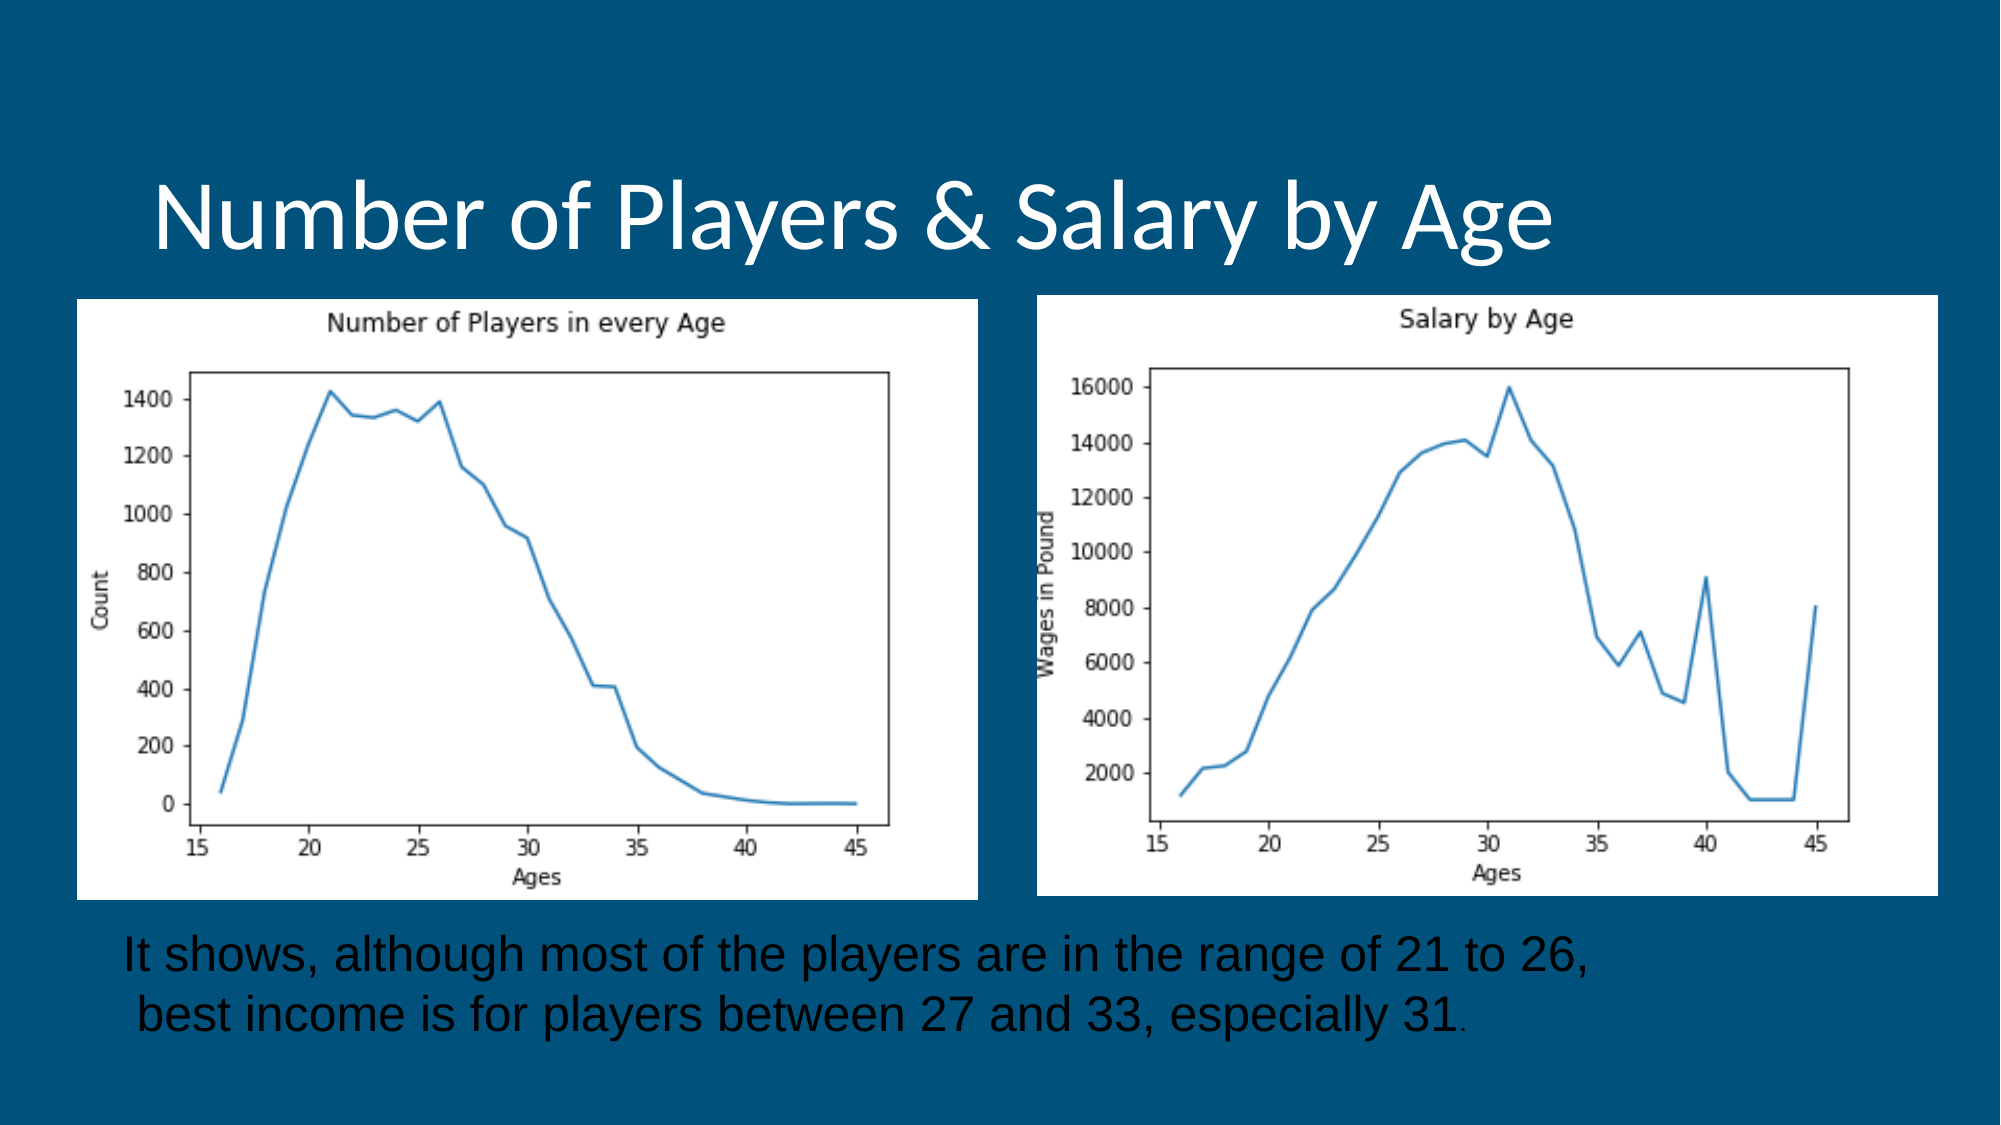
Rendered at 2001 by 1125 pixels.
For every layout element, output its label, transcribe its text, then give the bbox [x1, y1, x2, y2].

picture [1038, 296, 1937, 895]
picture [78, 300, 977, 899]
title Number of Players & Salary by Age [137, 59, 1863, 278]
text_box It shows, although most of the players are in the range of 21 to 26, best income is for players between 27 and 33, especially 31. [107, 914, 1688, 1050]
